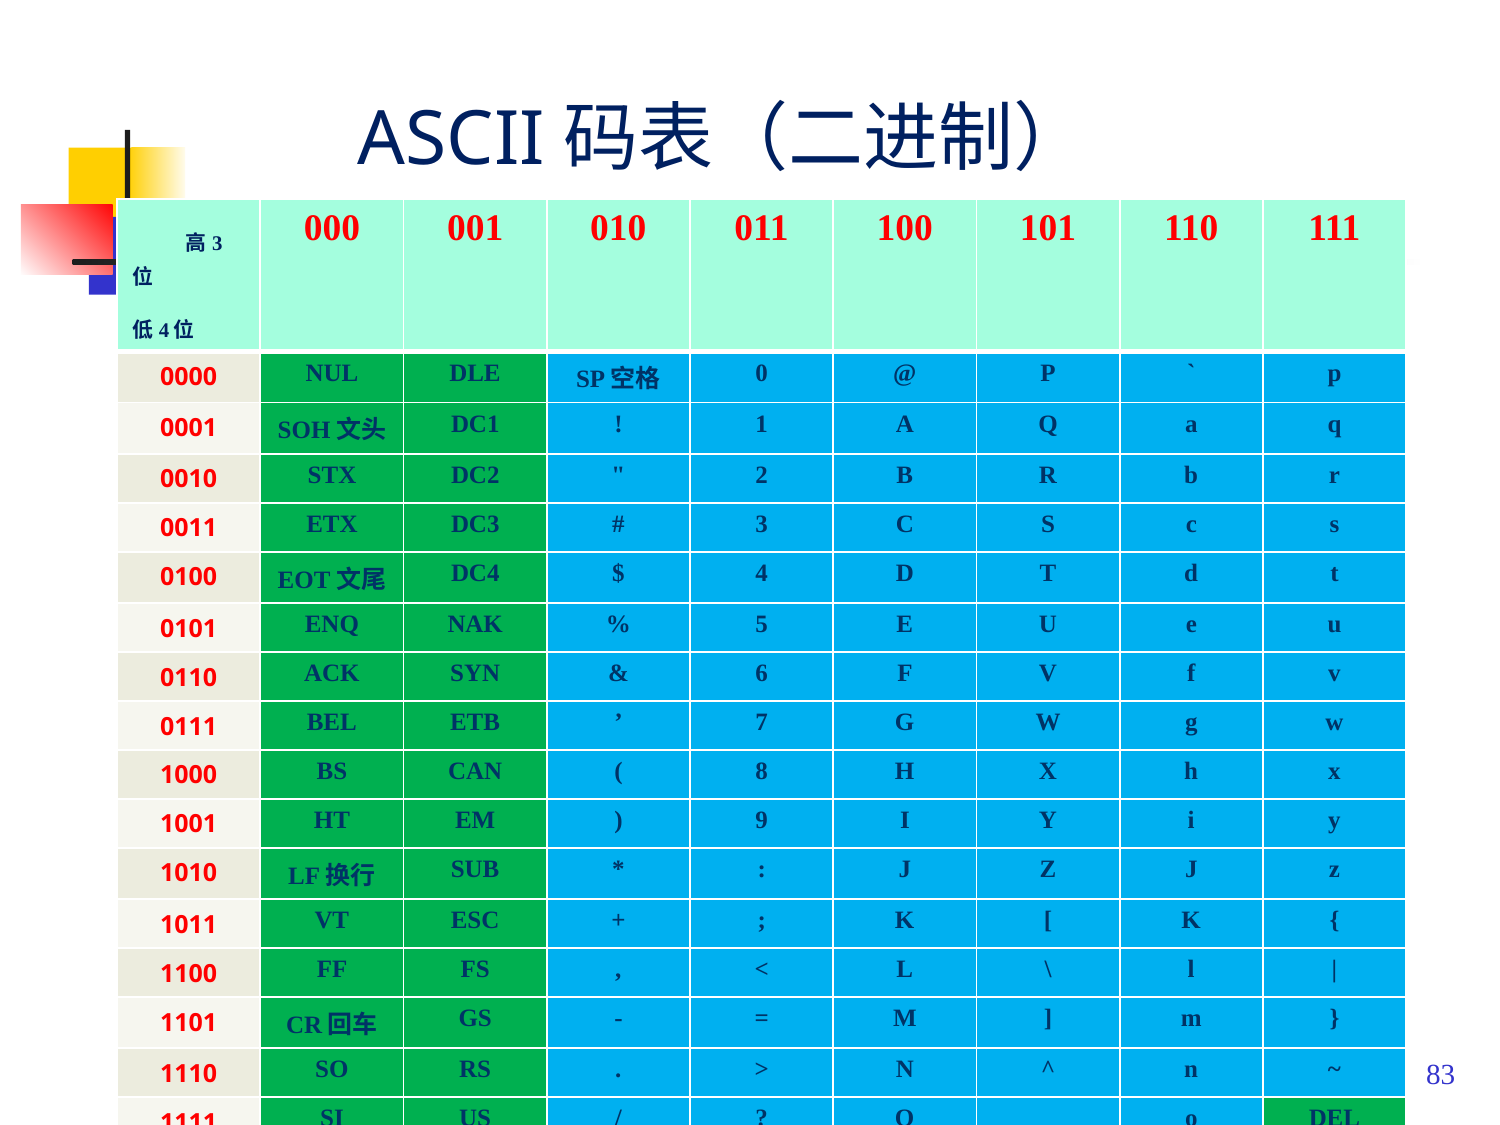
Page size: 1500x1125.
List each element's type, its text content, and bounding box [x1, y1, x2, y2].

table_cell Y [977, 800, 1119, 847]
table_cell US [404, 1098, 546, 1125]
table_cell f [1121, 653, 1262, 700]
table_cell DC1 [404, 403, 546, 453]
table_cell SOH文头 [261, 403, 403, 453]
table_cell 0101 [118, 604, 259, 651]
table_cell w [1264, 702, 1405, 749]
table_cell 0001 [118, 403, 259, 453]
table_header 高3位 低4位 [118, 200, 259, 349]
table_cell m [1121, 998, 1262, 1047]
table_cell Q [977, 403, 1119, 453]
table_cell N [834, 1049, 976, 1096]
table_cell NAK [404, 604, 546, 651]
table_cell 0000 [118, 354, 259, 402]
table_cell L [834, 949, 976, 996]
table_cell DC4 [404, 553, 546, 602]
table_cell I [834, 800, 976, 847]
table_cell { [1264, 900, 1405, 947]
table_cell F [834, 653, 976, 700]
table_cell | [1264, 949, 1405, 996]
table_cell C [834, 504, 976, 551]
table_cell ! [548, 403, 689, 453]
table_cell _ [977, 1098, 1119, 1125]
table_cell HT [261, 800, 403, 847]
table_header 110 [1121, 200, 1262, 349]
table_cell $ [548, 553, 689, 602]
table_cell 1101 [118, 998, 259, 1047]
table_cell 0 [691, 354, 832, 402]
table_cell 7 [691, 702, 832, 749]
table_cell S [977, 504, 1119, 551]
table_cell BS [261, 751, 403, 798]
table_cell 6 [691, 653, 832, 700]
table_cell E [834, 604, 976, 651]
table_header 010 [548, 200, 689, 349]
table_cell 1010 [118, 849, 259, 898]
table_cell / [548, 1098, 689, 1125]
table_cell 0010 [118, 455, 259, 502]
table_cell ( [548, 751, 689, 798]
table_cell EM [404, 800, 546, 847]
table_cell @ [834, 354, 976, 402]
table_cell GS [404, 998, 546, 1047]
table_cell v [1264, 653, 1405, 700]
table_cell RS [404, 1049, 546, 1096]
table_cell B [834, 455, 976, 502]
table_cell D [834, 553, 976, 602]
table_cell ] [977, 998, 1119, 1047]
table_header 100 [834, 200, 976, 349]
table_cell 1 [691, 403, 832, 453]
table_cell + [548, 900, 689, 947]
table_cell ^ [977, 1049, 1119, 1096]
table_cell = [691, 998, 832, 1047]
table_cell J [1121, 849, 1262, 898]
table_cell 8 [691, 751, 832, 798]
table_cell g [1121, 702, 1262, 749]
table_cell # [548, 504, 689, 551]
table_cell SP空格 [548, 354, 689, 402]
table_cell M [834, 998, 976, 1047]
table_cell 0100 [118, 553, 259, 602]
table_cell R [977, 455, 1119, 502]
table_cell y [1264, 800, 1405, 847]
table_cell SUB [404, 849, 546, 898]
table_header 101 [977, 200, 1119, 349]
table_cell G [834, 702, 976, 749]
table_cell CAN [404, 751, 546, 798]
table_cell ) [548, 800, 689, 847]
table_cell \ [977, 949, 1119, 996]
table_cell DC3 [404, 504, 546, 551]
table_cell FF [261, 949, 403, 996]
table_cell 1100 [118, 949, 259, 996]
table_cell : [691, 849, 832, 898]
table_cell LF换行 [261, 849, 403, 898]
table_cell t [1264, 553, 1405, 602]
table_cell a [1121, 403, 1262, 453]
table_cell < [691, 949, 832, 996]
table_cell b [1121, 455, 1262, 502]
table_cell z [1264, 849, 1405, 898]
table_cell q [1264, 403, 1405, 453]
table_cell * [548, 849, 689, 898]
table_cell A [834, 403, 976, 453]
table_cell Z [977, 849, 1119, 898]
table_cell ~ [1264, 1049, 1405, 1096]
table_cell ACK [261, 653, 403, 700]
table_cell u [1264, 604, 1405, 651]
table_cell i [1121, 800, 1262, 847]
table_cell DC2 [404, 455, 546, 502]
table_cell ; [691, 900, 832, 947]
table_cell l [1121, 949, 1262, 996]
table_cell W [977, 702, 1119, 749]
table_cell H [834, 751, 976, 798]
table_cell c [1121, 504, 1262, 551]
table_cell r [1264, 455, 1405, 502]
table_cell SYN [404, 653, 546, 700]
table_cell 3 [691, 504, 832, 551]
table_cell n [1121, 1049, 1262, 1096]
table_cell d [1121, 553, 1262, 602]
table_cell 0110 [118, 653, 259, 700]
table_cell % [548, 604, 689, 651]
table_cell T [977, 553, 1119, 602]
table_cell ETX [261, 504, 403, 551]
table_cell 4 [691, 553, 832, 602]
table_cell , [548, 949, 689, 996]
table_cell 1001 [118, 800, 259, 847]
title ASCII码表（二进制） [342, 99, 1500, 188]
table_cell ENQ [261, 604, 403, 651]
table_cell J [834, 849, 976, 898]
table_cell x [1264, 751, 1405, 798]
table_cell 2 [691, 455, 832, 502]
table_cell . [548, 1049, 689, 1096]
table_cell K [834, 900, 976, 947]
table_cell P [977, 354, 1119, 402]
table_cell BEL [261, 702, 403, 749]
table_cell 1011 [118, 900, 259, 947]
table_cell h [1121, 751, 1262, 798]
table_cell 0111 [118, 702, 259, 749]
table_cell X [977, 751, 1119, 798]
table_cell [ [977, 900, 1119, 947]
table_cell ’ [548, 702, 689, 749]
table_header 001 [404, 200, 546, 349]
table_cell e [1121, 604, 1262, 651]
table_cell VT [261, 900, 403, 947]
table_cell K [1121, 900, 1262, 947]
table_cell NUL [261, 354, 403, 402]
table_cell V [977, 653, 1119, 700]
table_cell SO [261, 1049, 403, 1096]
table_cell > [691, 1049, 832, 1096]
table_cell 9 [691, 800, 832, 847]
table_cell STX [261, 455, 403, 502]
table_cell - [548, 998, 689, 1047]
table_cell ETB [404, 702, 546, 749]
table_cell " [548, 455, 689, 502]
table_cell O [834, 1098, 976, 1125]
table_cell SI [261, 1098, 403, 1125]
table_cell 5 [691, 604, 832, 651]
table_cell & [548, 653, 689, 700]
table_cell CR回车 [261, 998, 403, 1047]
table_cell FS [404, 949, 546, 996]
table_cell U [977, 604, 1119, 651]
table_cell ` [1121, 354, 1262, 402]
slide_number 83 [1407, 1023, 1471, 1099]
table_cell p [1264, 354, 1405, 402]
table_cell DEL [1264, 1098, 1405, 1125]
table_cell 0011 [118, 504, 259, 551]
table_cell 1110 [118, 1049, 259, 1096]
table_cell EOT文尾 [261, 553, 403, 602]
table_cell ESC [404, 900, 546, 947]
table_cell DLE [404, 354, 546, 402]
table_header 011 [691, 200, 832, 349]
table_cell ? [691, 1098, 832, 1125]
table_cell } [1264, 998, 1405, 1047]
table_header 111 [1264, 200, 1405, 349]
table_header 000 [261, 200, 403, 349]
table_cell o [1121, 1098, 1262, 1125]
table_cell s [1264, 504, 1405, 551]
table_cell 1000 [118, 751, 259, 798]
table_cell 1111 [118, 1098, 259, 1125]
